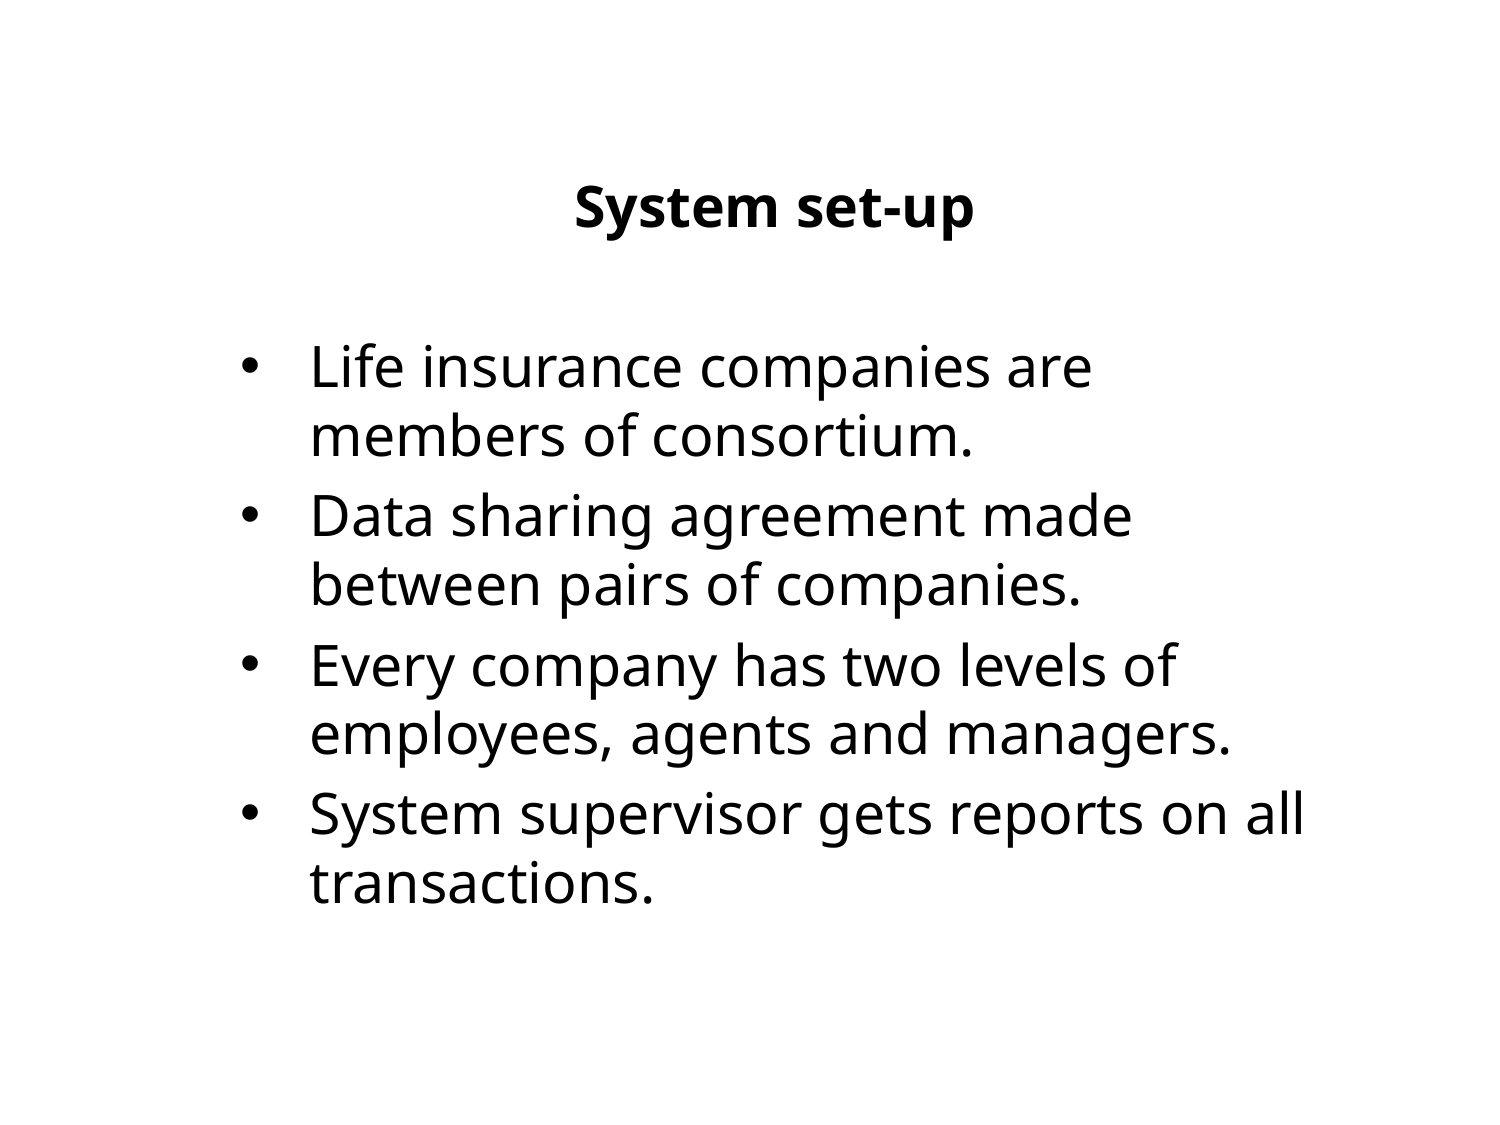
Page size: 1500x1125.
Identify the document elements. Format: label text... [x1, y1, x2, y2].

subtitle System set-up Life insurance companies are members of consortium. Data sharing agreement made between pairs of companies. Every company has two levels of employees, agents and managers. System supervisor gets reports on all transactions. [225, 162, 1325, 925]
